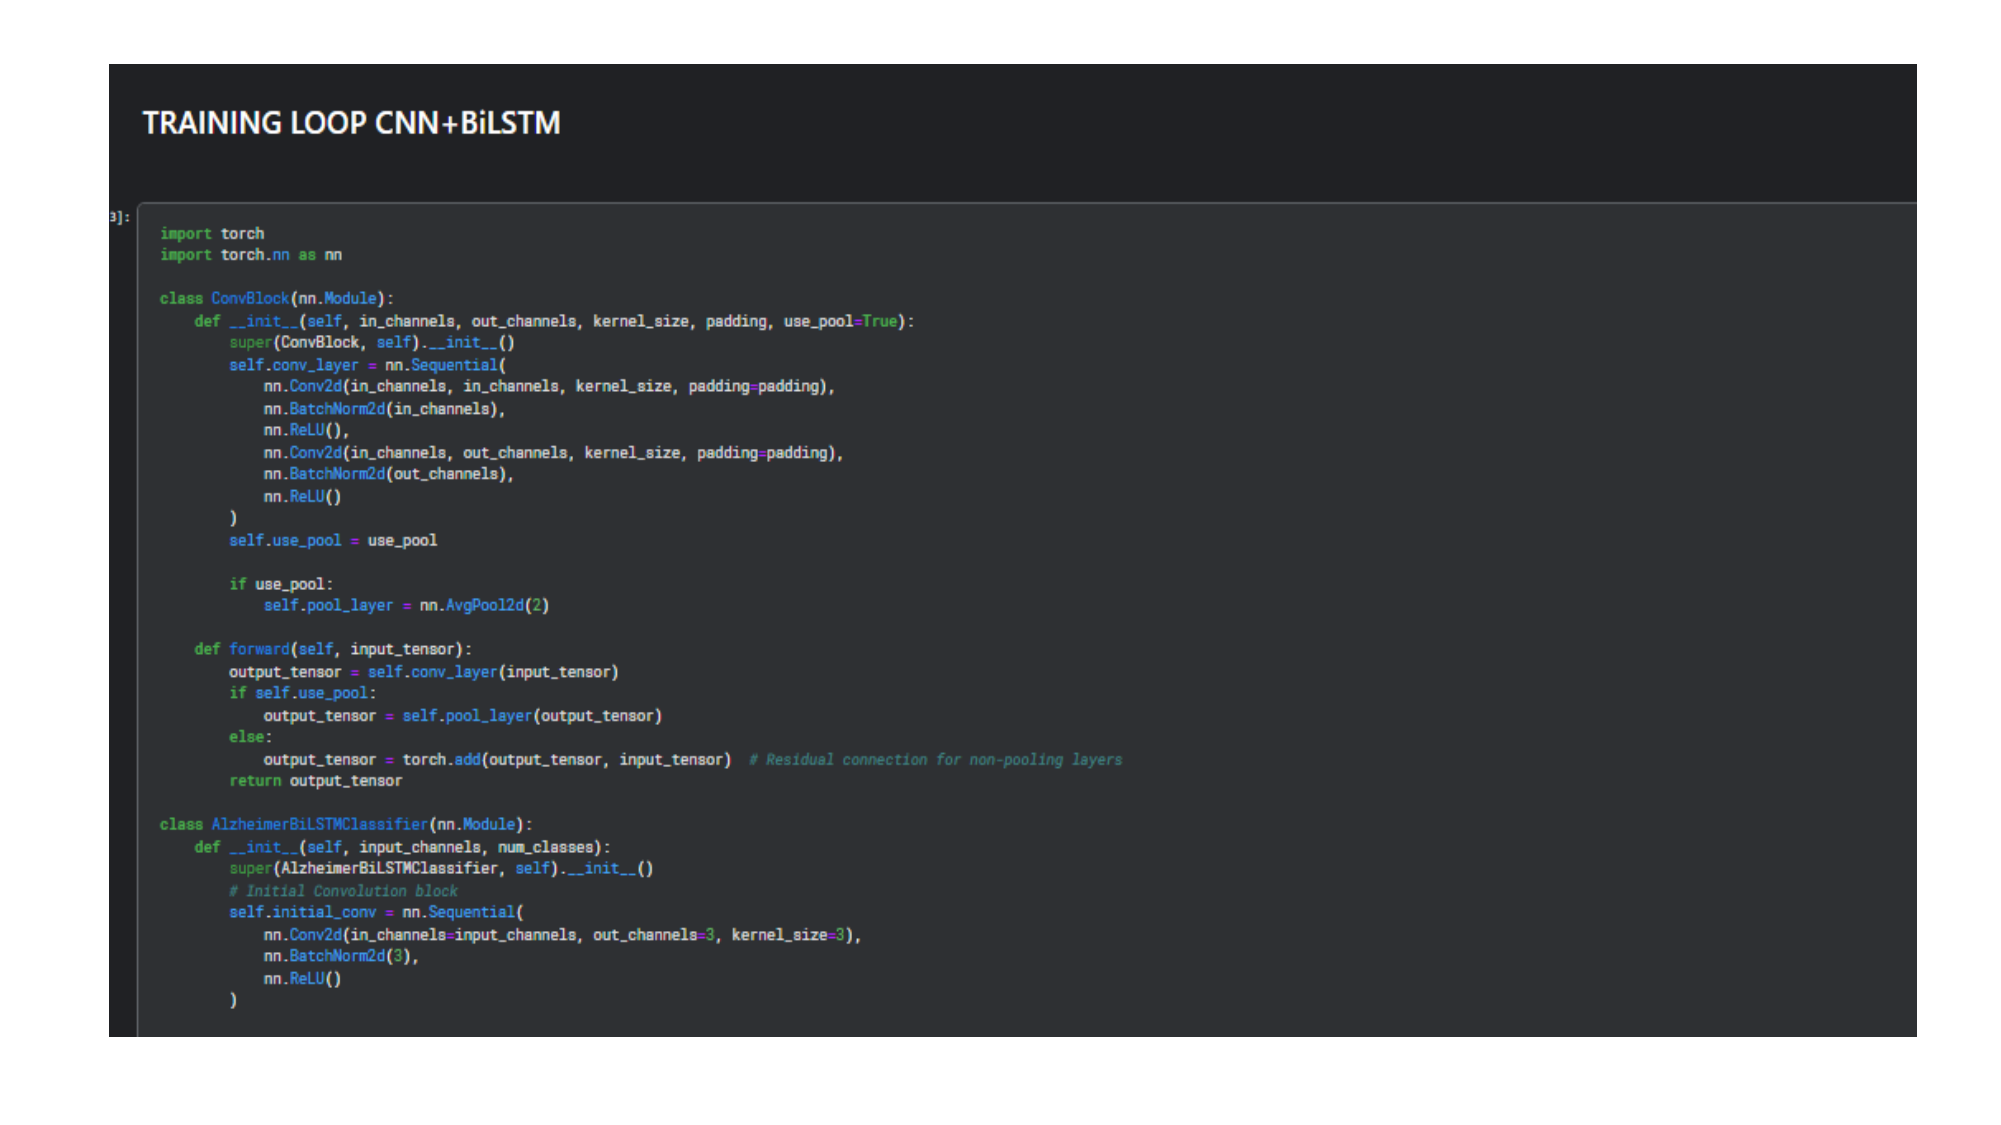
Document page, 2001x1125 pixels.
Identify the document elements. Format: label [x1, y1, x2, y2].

picture [109, 64, 1917, 1037]
